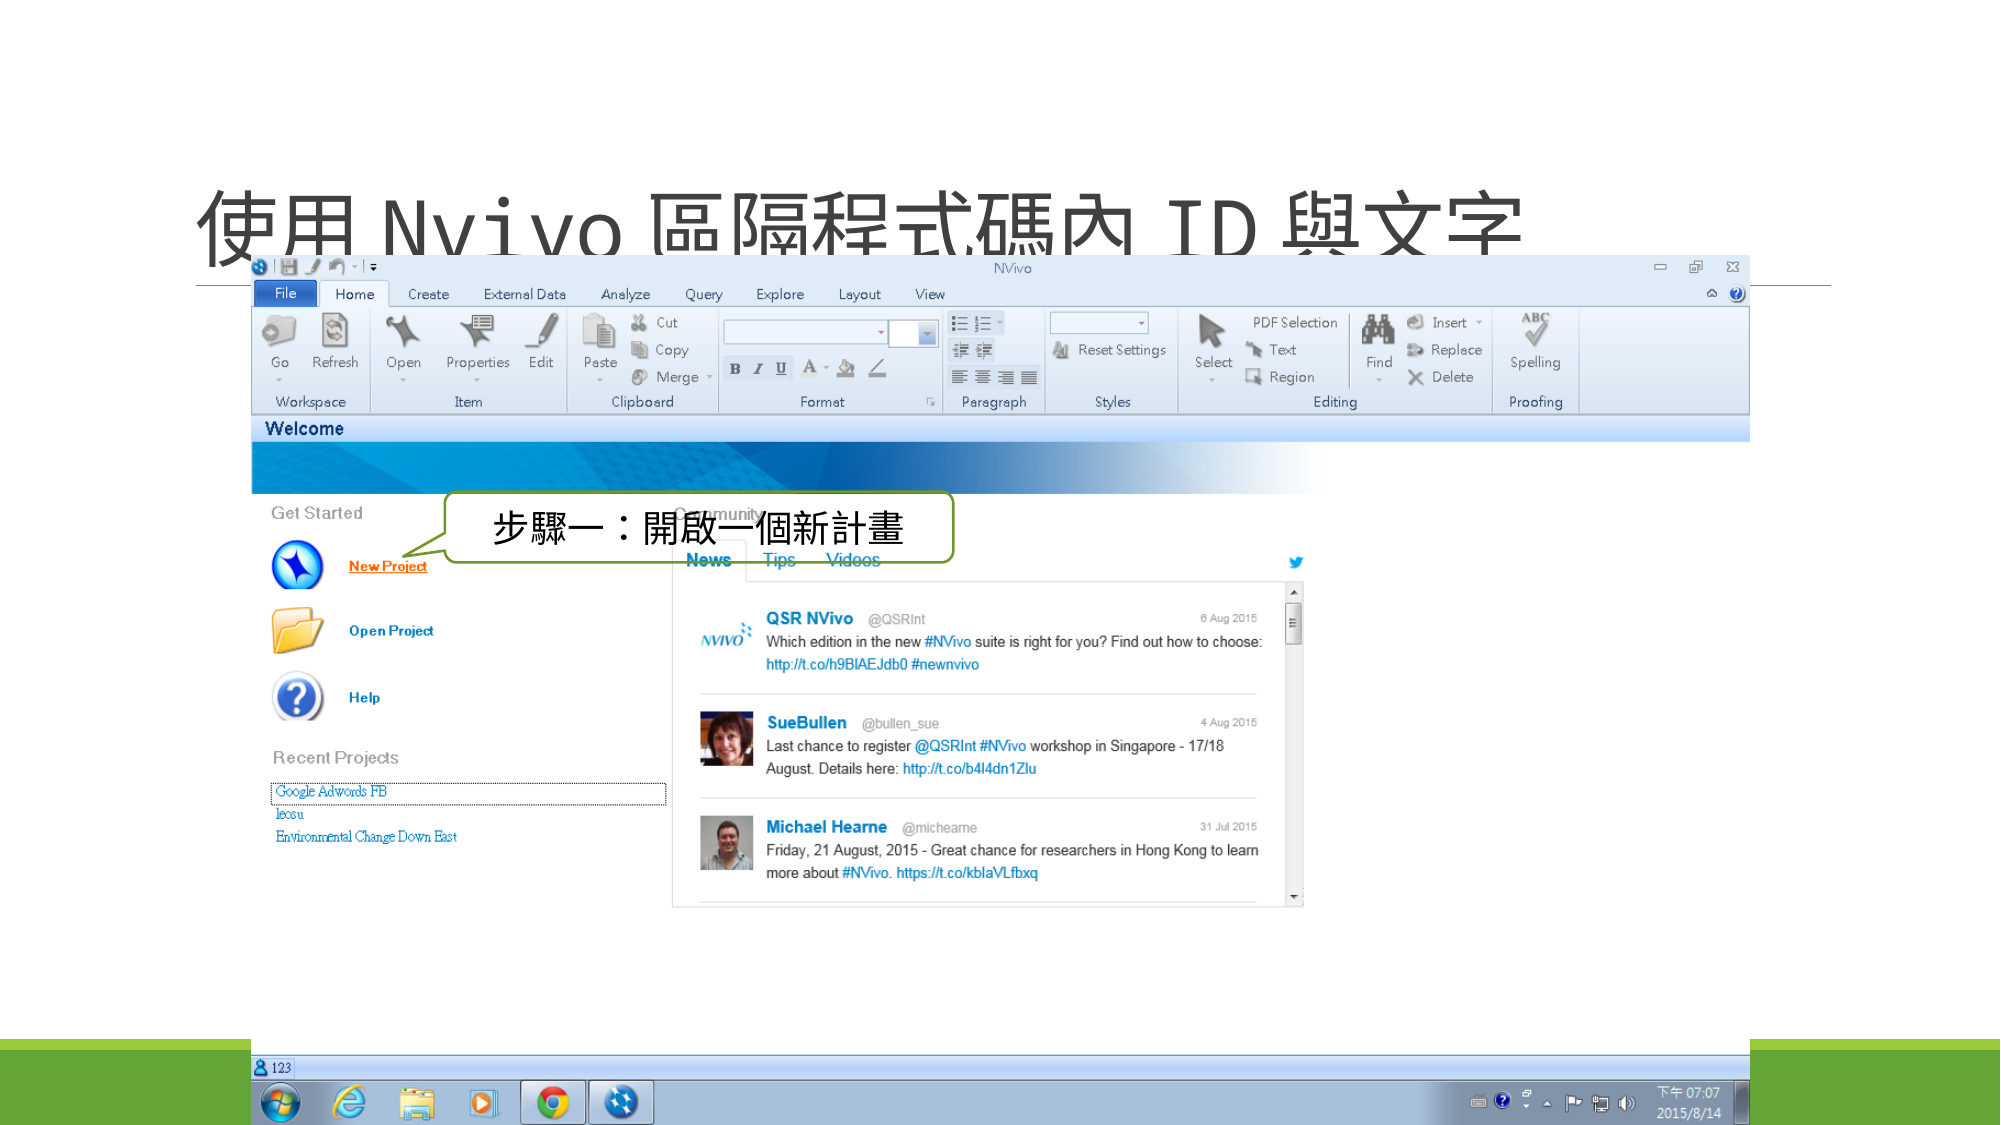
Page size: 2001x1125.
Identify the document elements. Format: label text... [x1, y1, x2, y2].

title 使用Nvivo區隔程式碼內ID與文字 [180, 47, 1830, 285]
picture [250, 254, 1751, 1125]
